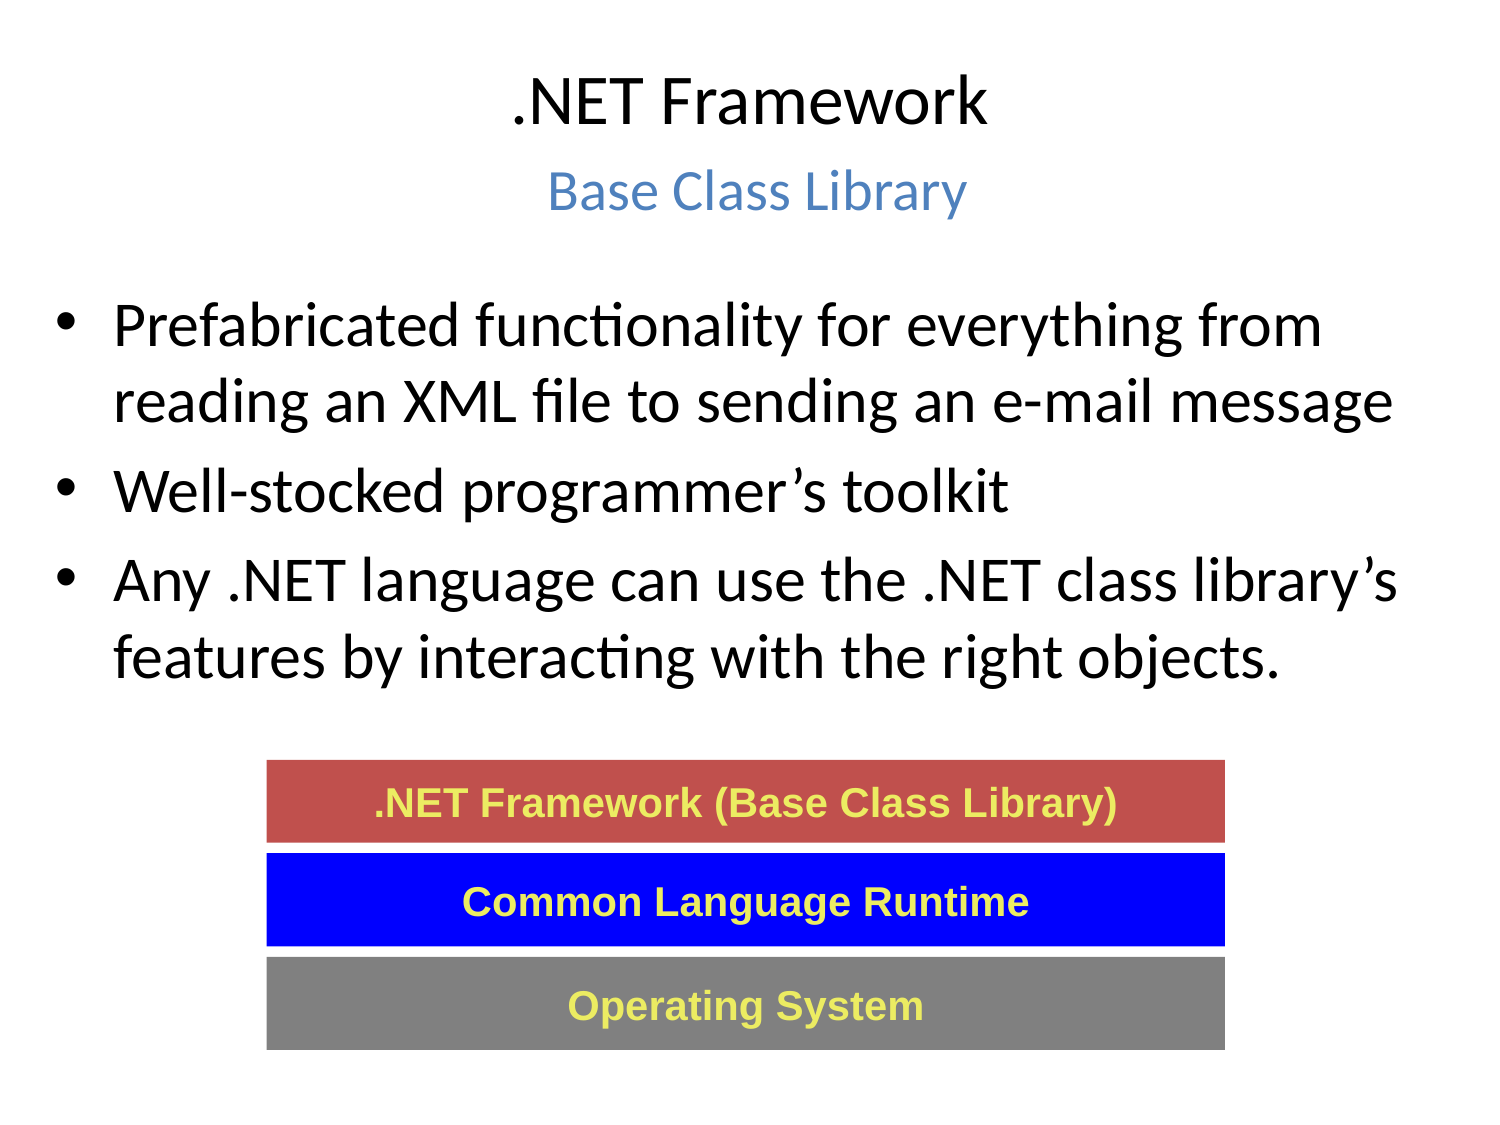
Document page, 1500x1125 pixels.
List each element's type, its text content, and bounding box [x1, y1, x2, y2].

text_box .NET Framework (Base Class Library) [266, 759, 1225, 843]
title .NET Framework Base Class Library [75, 45, 1425, 233]
text_box Operating System [266, 956, 1225, 1050]
list Prefabricated functionality for everything from reading an XML file to sending an e-mail message Well-stocked programmer’s toolkit Any .NET language can use the .NET class library’s features by interacting with the right objects. [40, 274, 1423, 707]
text_box Common Language Runtime [266, 853, 1225, 947]
